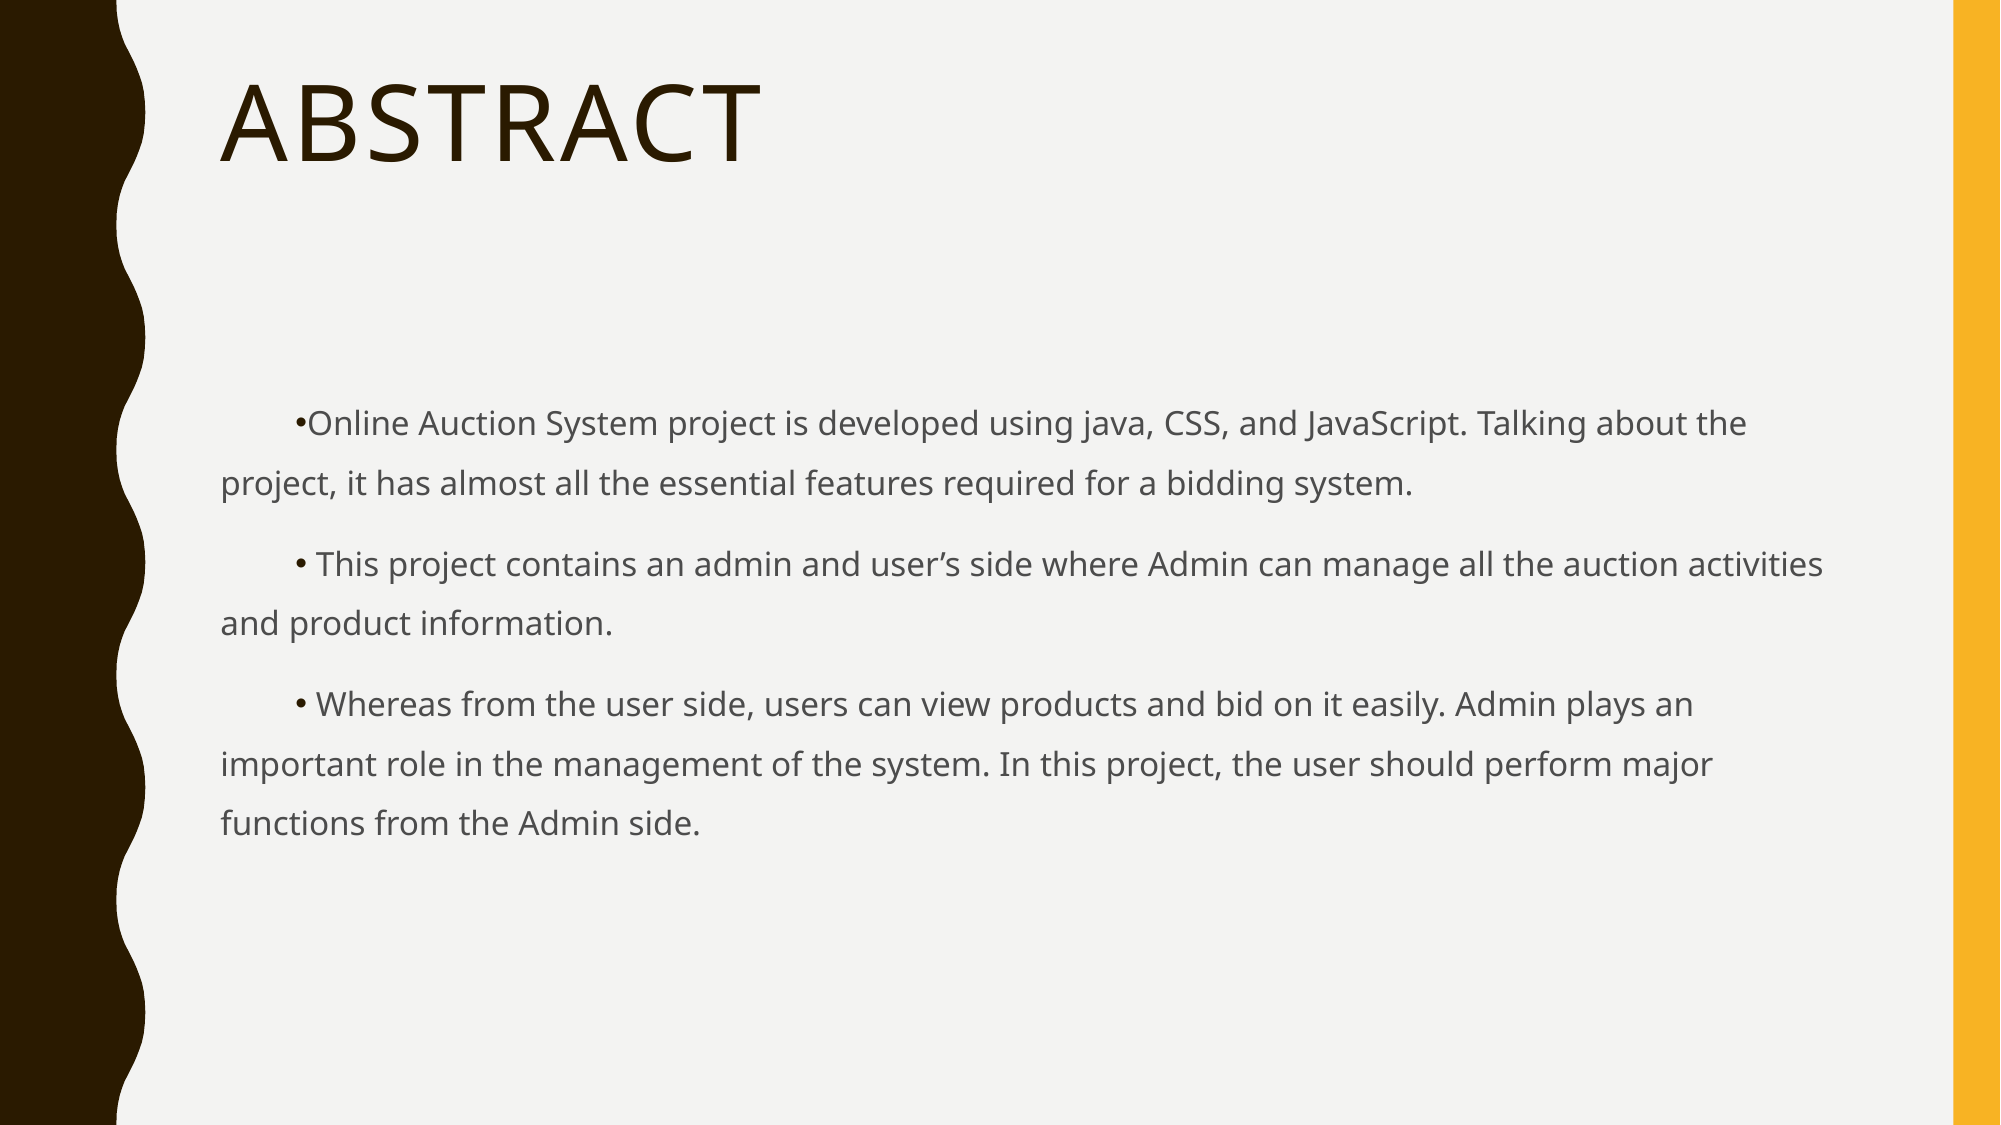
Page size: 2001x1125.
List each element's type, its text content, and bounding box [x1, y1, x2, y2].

title ABSTRACT [205, 62, 1875, 308]
list Online Auction System project is developed using java, CSS, and JavaScript. Talking about the project, it has almost all the essential features required for a bidding system. This project contains an admin and user’s side where Admin can manage all the auction activities and product information. Whereas from the user side, users can view products and bid on it easily. Admin plays an important role in the management of the system. In this project, the user should perform major functions from the Admin side. [205, 375, 1875, 965]
